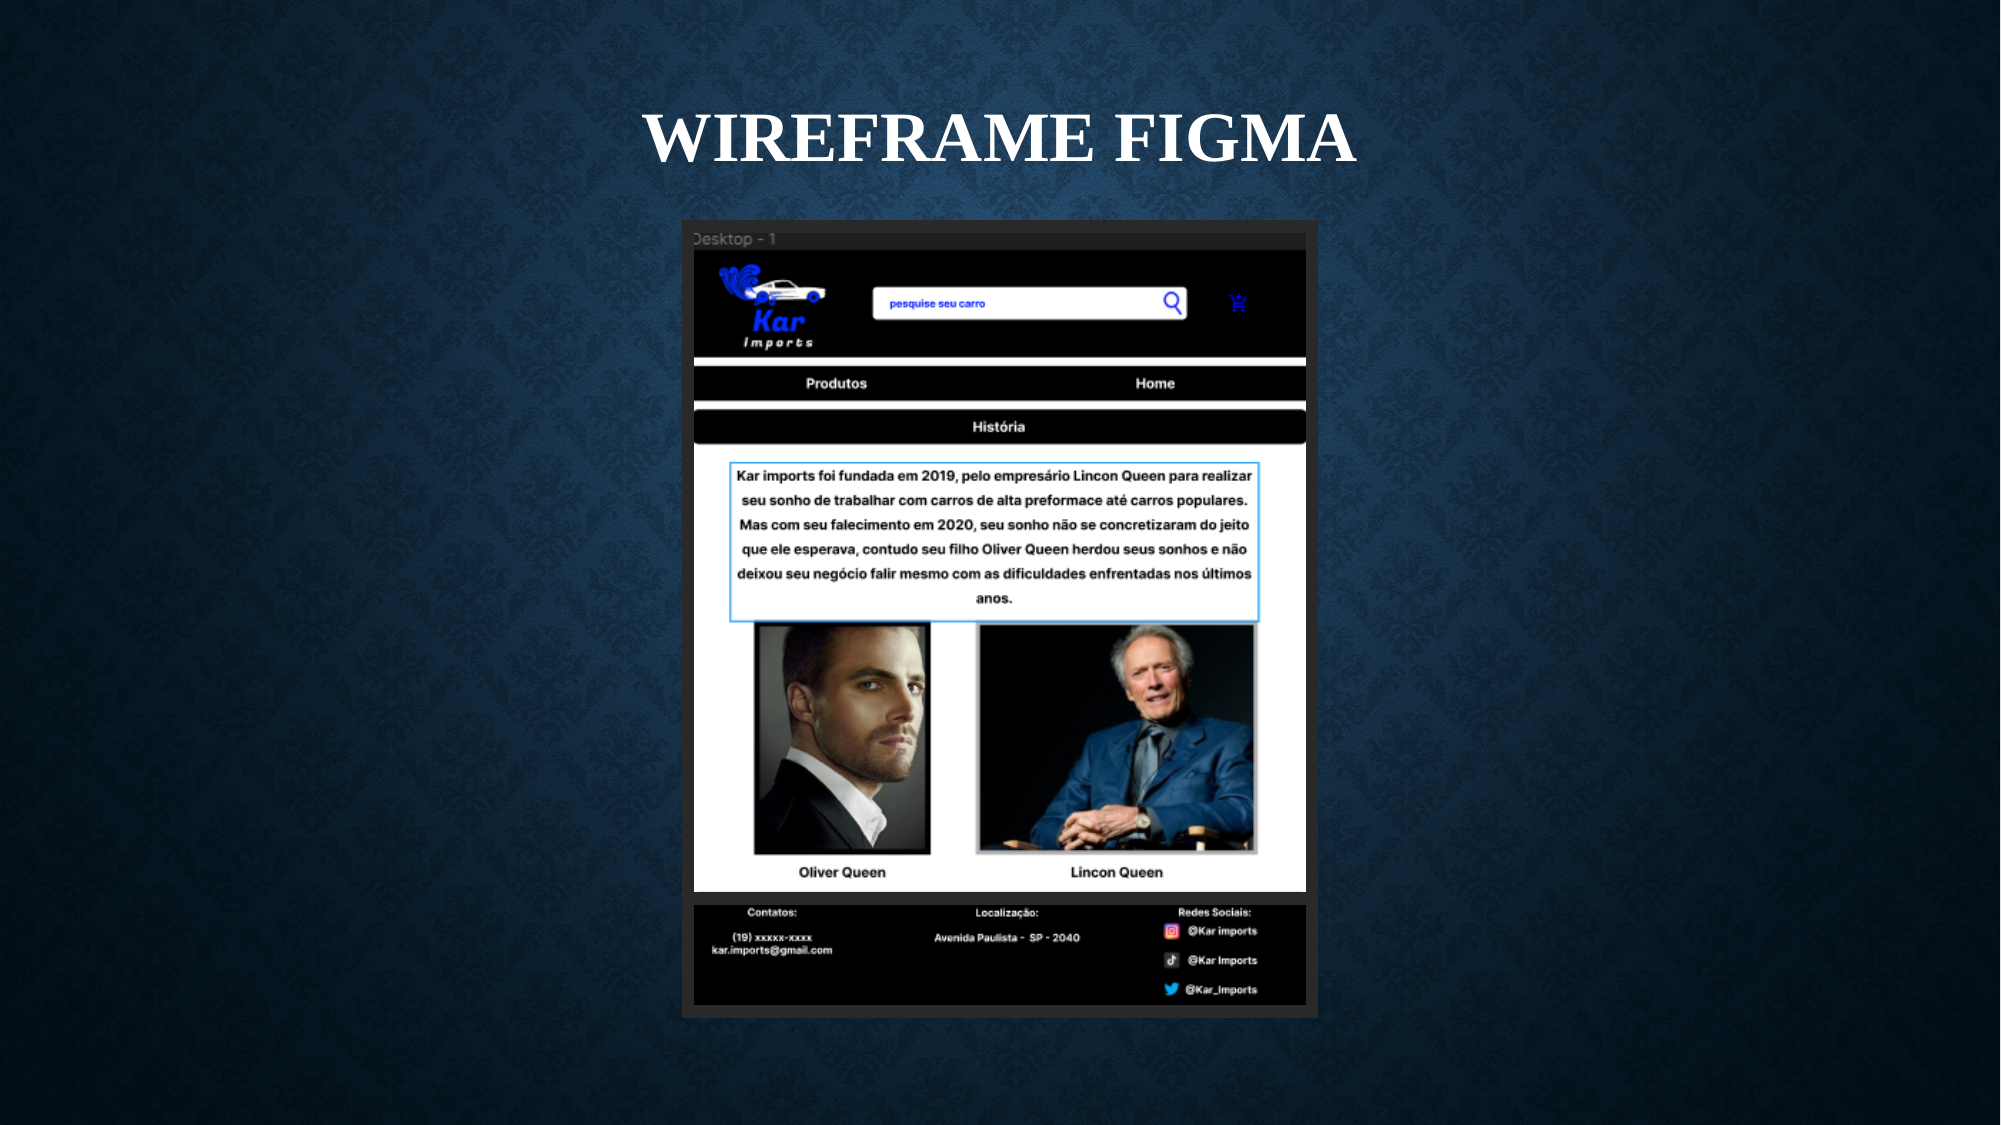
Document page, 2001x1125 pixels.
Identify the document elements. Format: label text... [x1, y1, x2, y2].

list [687, 226, 1313, 897]
title Wireframe figma [620, 83, 1380, 194]
picture [687, 897, 1313, 1012]
